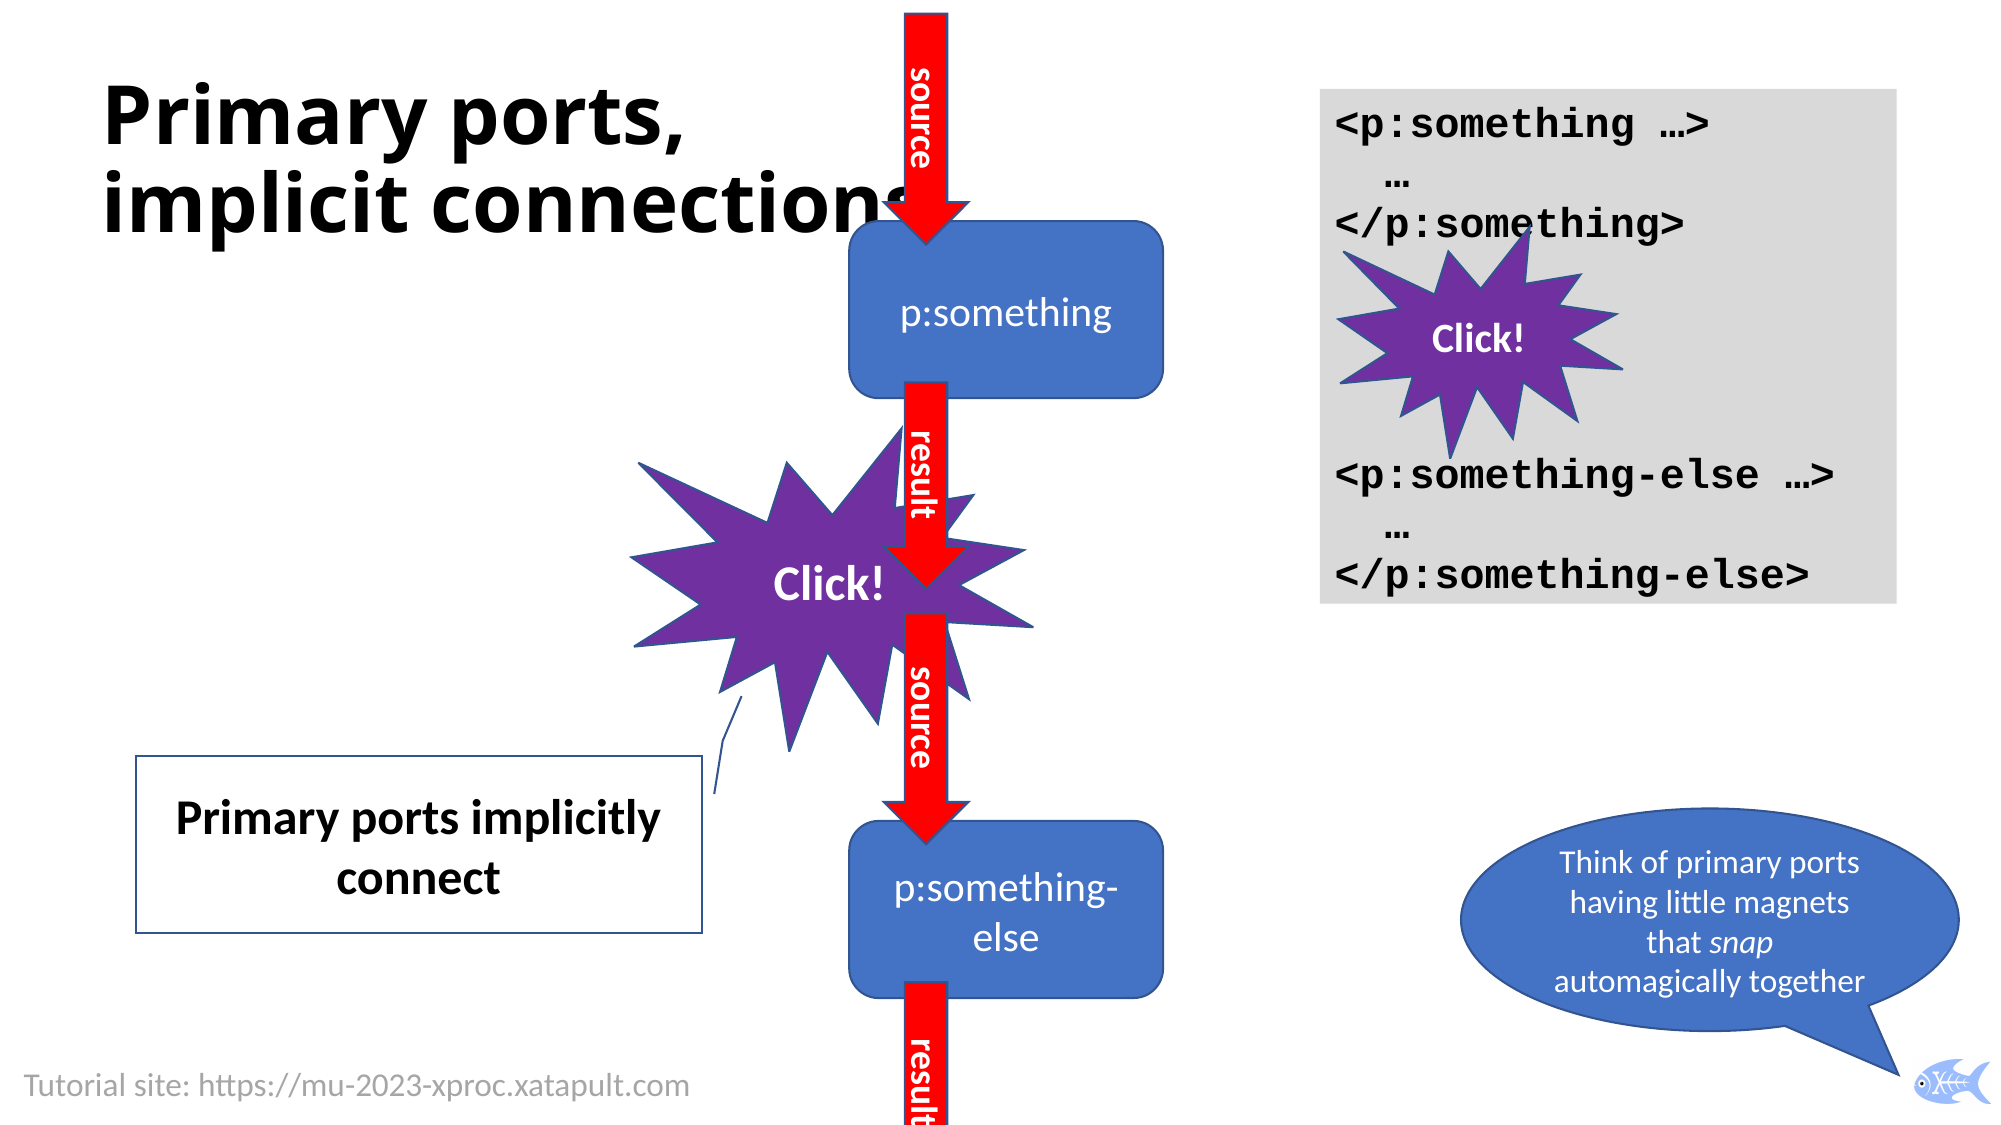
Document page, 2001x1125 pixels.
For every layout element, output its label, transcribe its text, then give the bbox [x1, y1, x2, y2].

text_box Primary ports implicitly connect [713, 695, 743, 795]
text_box p:something-else [848, 819, 1165, 1000]
text_box <p:something …> … </p:something> <p:something-else …> … </p:something-else> [1319, 88, 1897, 604]
text_box Click! [628, 425, 1034, 752]
text_box Click! [1335, 223, 1624, 459]
picture [1913, 1055, 1992, 1111]
text_box result [881, 381, 971, 591]
title Primary ports, implicit connections [86, 53, 903, 370]
text_box source [881, 612, 971, 846]
text_box Primary ports implicitly connect [135, 755, 703, 934]
text_box source [881, 12, 971, 246]
text_box p:something [848, 220, 1165, 400]
text_box Think of primary ports having little magnets that snap automagically together [1459, 807, 1960, 1077]
text_box result [903, 981, 949, 1125]
